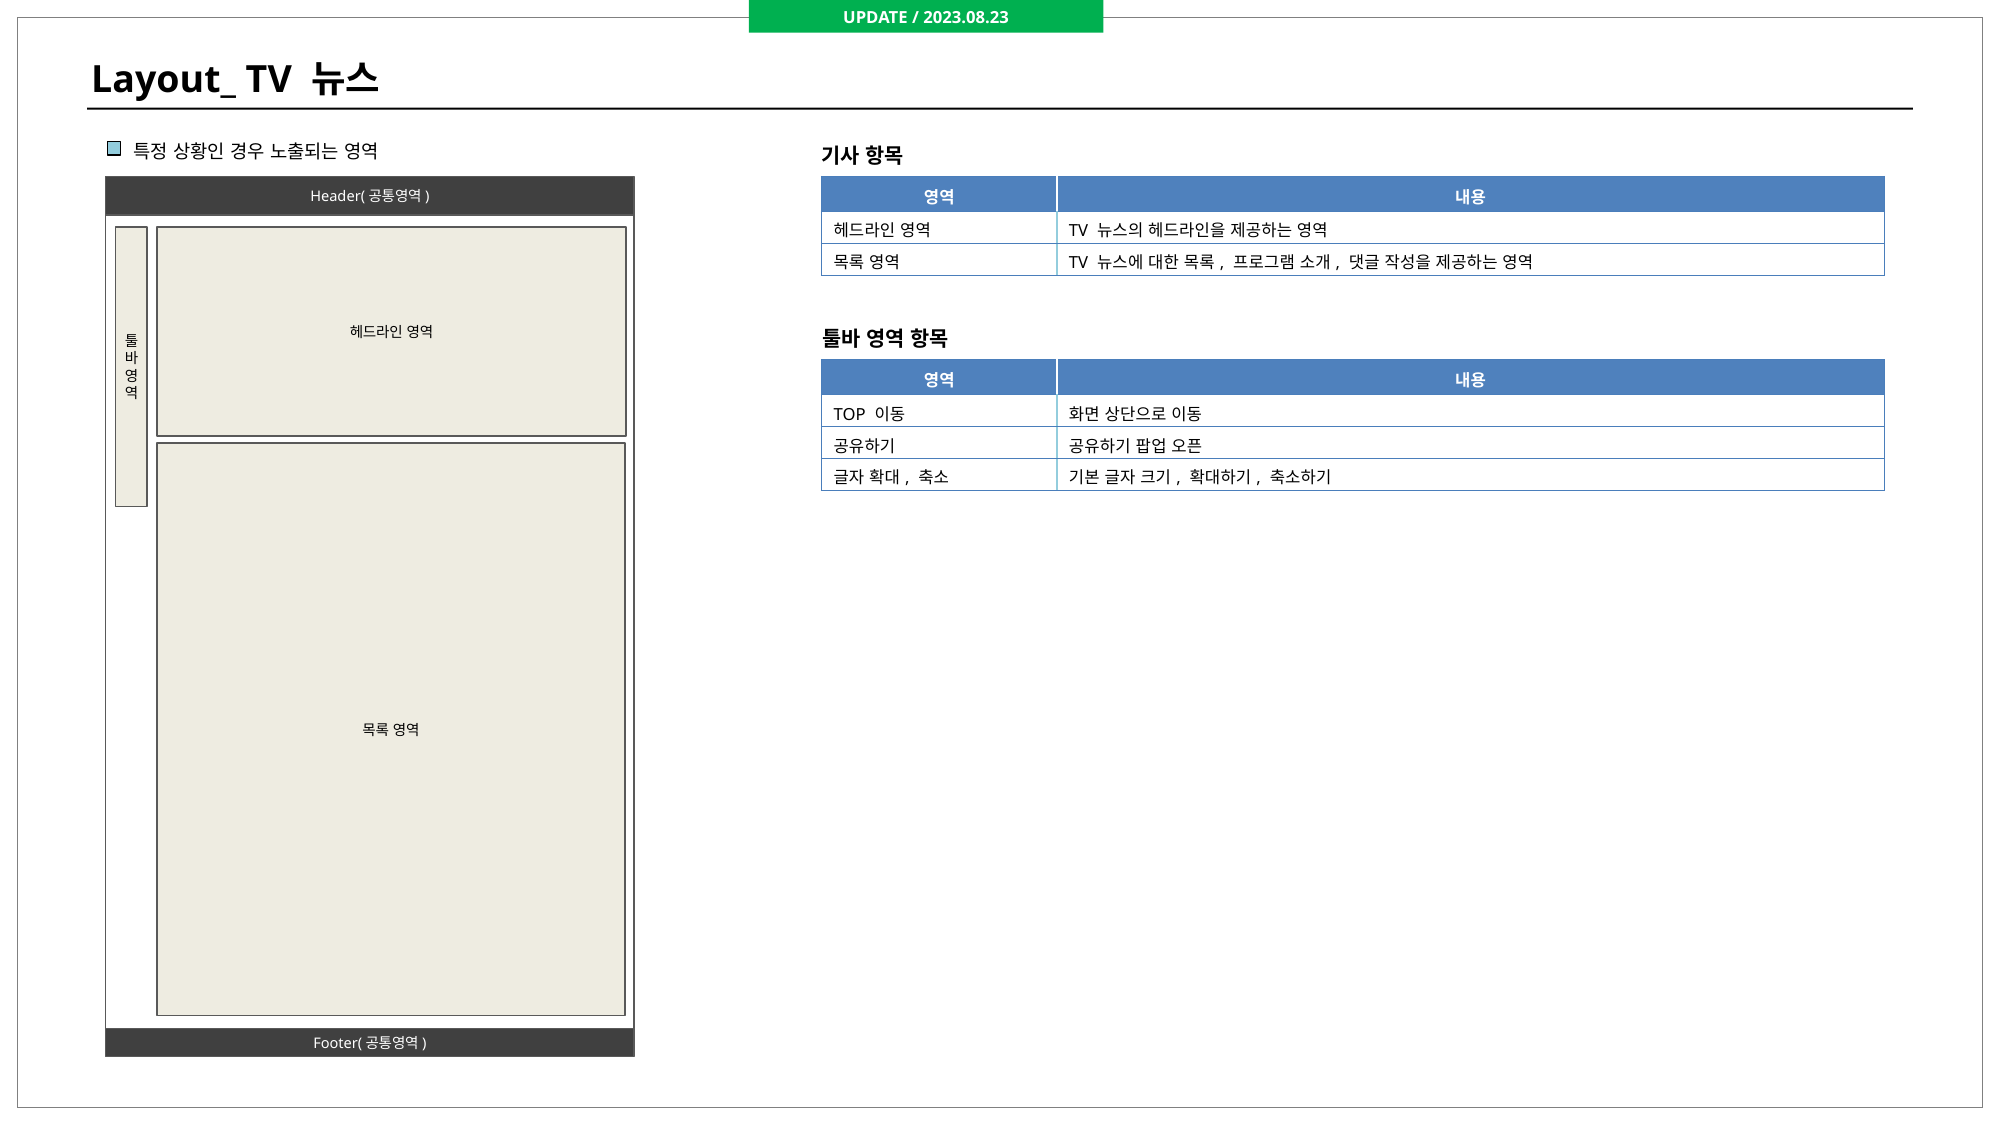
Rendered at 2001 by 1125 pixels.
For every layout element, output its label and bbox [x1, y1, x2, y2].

table_cell [822, 459, 1056, 490]
table_cell [822, 395, 1056, 426]
table_cell [1058, 212, 1884, 243]
table_cell [822, 244, 1056, 275]
text_box [806, 135, 919, 176]
table_header [1058, 177, 1884, 211]
table_cell [1058, 244, 1884, 275]
text_box [748, 0, 1104, 33]
table_cell [1058, 395, 1884, 426]
table_cell [822, 212, 1056, 243]
text_box [107, 121, 399, 170]
table_header [822, 177, 1056, 211]
text_box [76, 47, 395, 108]
table_header [822, 360, 1056, 394]
text_box [105, 176, 634, 1057]
table_header [1058, 360, 1884, 394]
text_box [807, 318, 964, 359]
table_cell [1058, 427, 1884, 458]
table_cell [1058, 459, 1884, 490]
table_cell [822, 427, 1056, 458]
